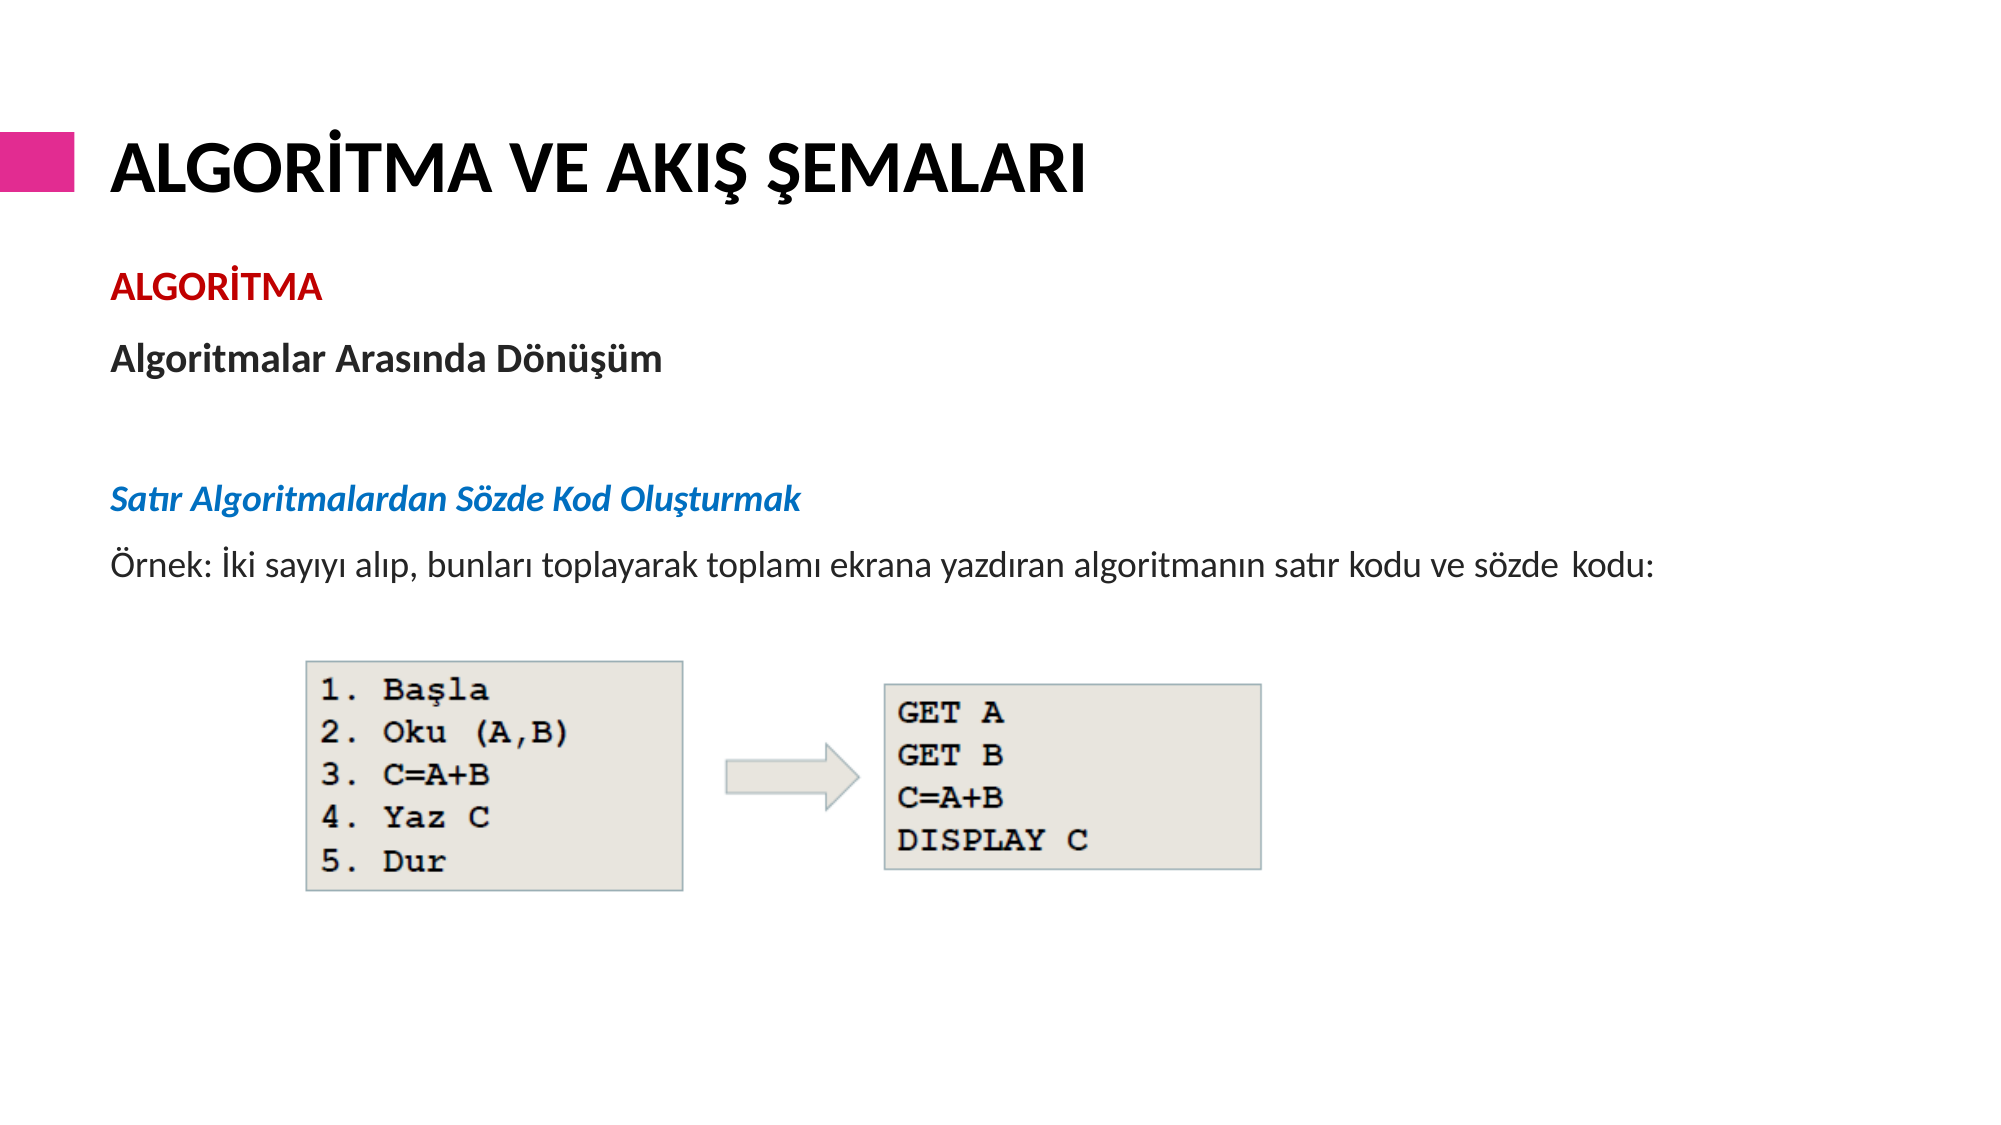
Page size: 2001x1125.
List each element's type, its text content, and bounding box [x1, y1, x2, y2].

text_box [283, 643, 1298, 926]
text_box ALGORİTMA Algoritmalar Arasında Dönüşüm Satır Algoritmalardan Sözde Kod Oluşturmak Örnek: İki sayıyı alıp, bunları toplayarak toplamı ekrana yazdıran algoritmanın satır kodu ve sözde kodu: [108, 234, 1674, 586]
title ALGORİTMA VE AKIŞ ŞEMALARI [108, 115, 1094, 306]
